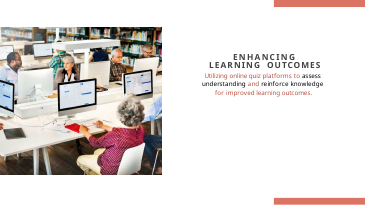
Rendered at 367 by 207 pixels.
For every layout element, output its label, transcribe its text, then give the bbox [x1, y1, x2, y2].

title ENHANCING LEARNING OUTCOMES Utilizing online quiz platforms to assess understanding and reinforce knowledge for improved learning outcomes. [195, 48, 331, 97]
text_box [273, 197, 365, 205]
text_box [273, 0, 365, 7]
picture [0, 27, 163, 176]
